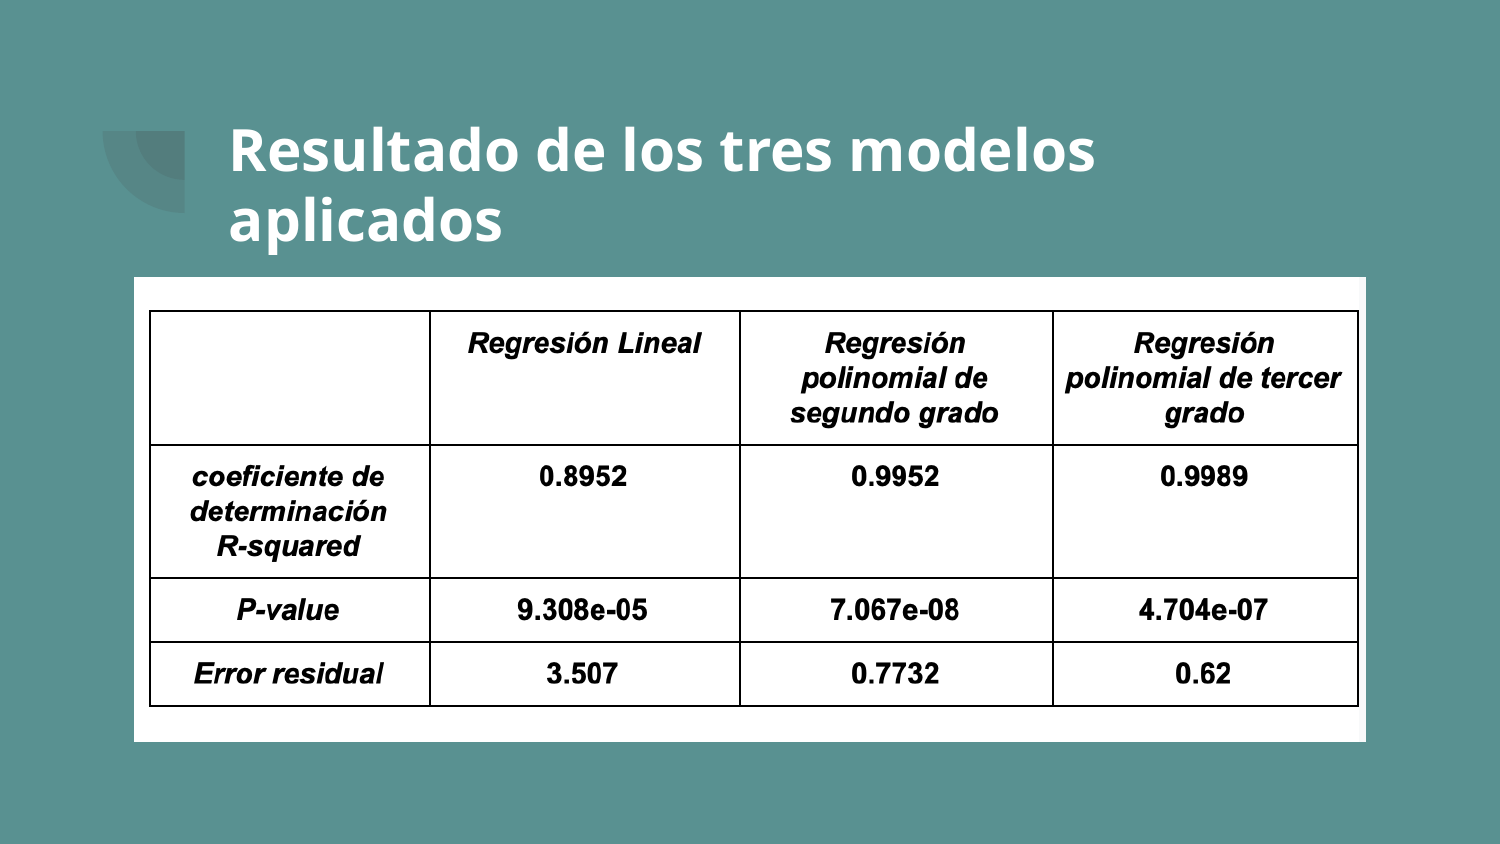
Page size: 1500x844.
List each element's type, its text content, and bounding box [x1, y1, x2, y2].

picture [134, 277, 1366, 742]
title Resultado de los tres modelos aplicados [213, 98, 1368, 215]
